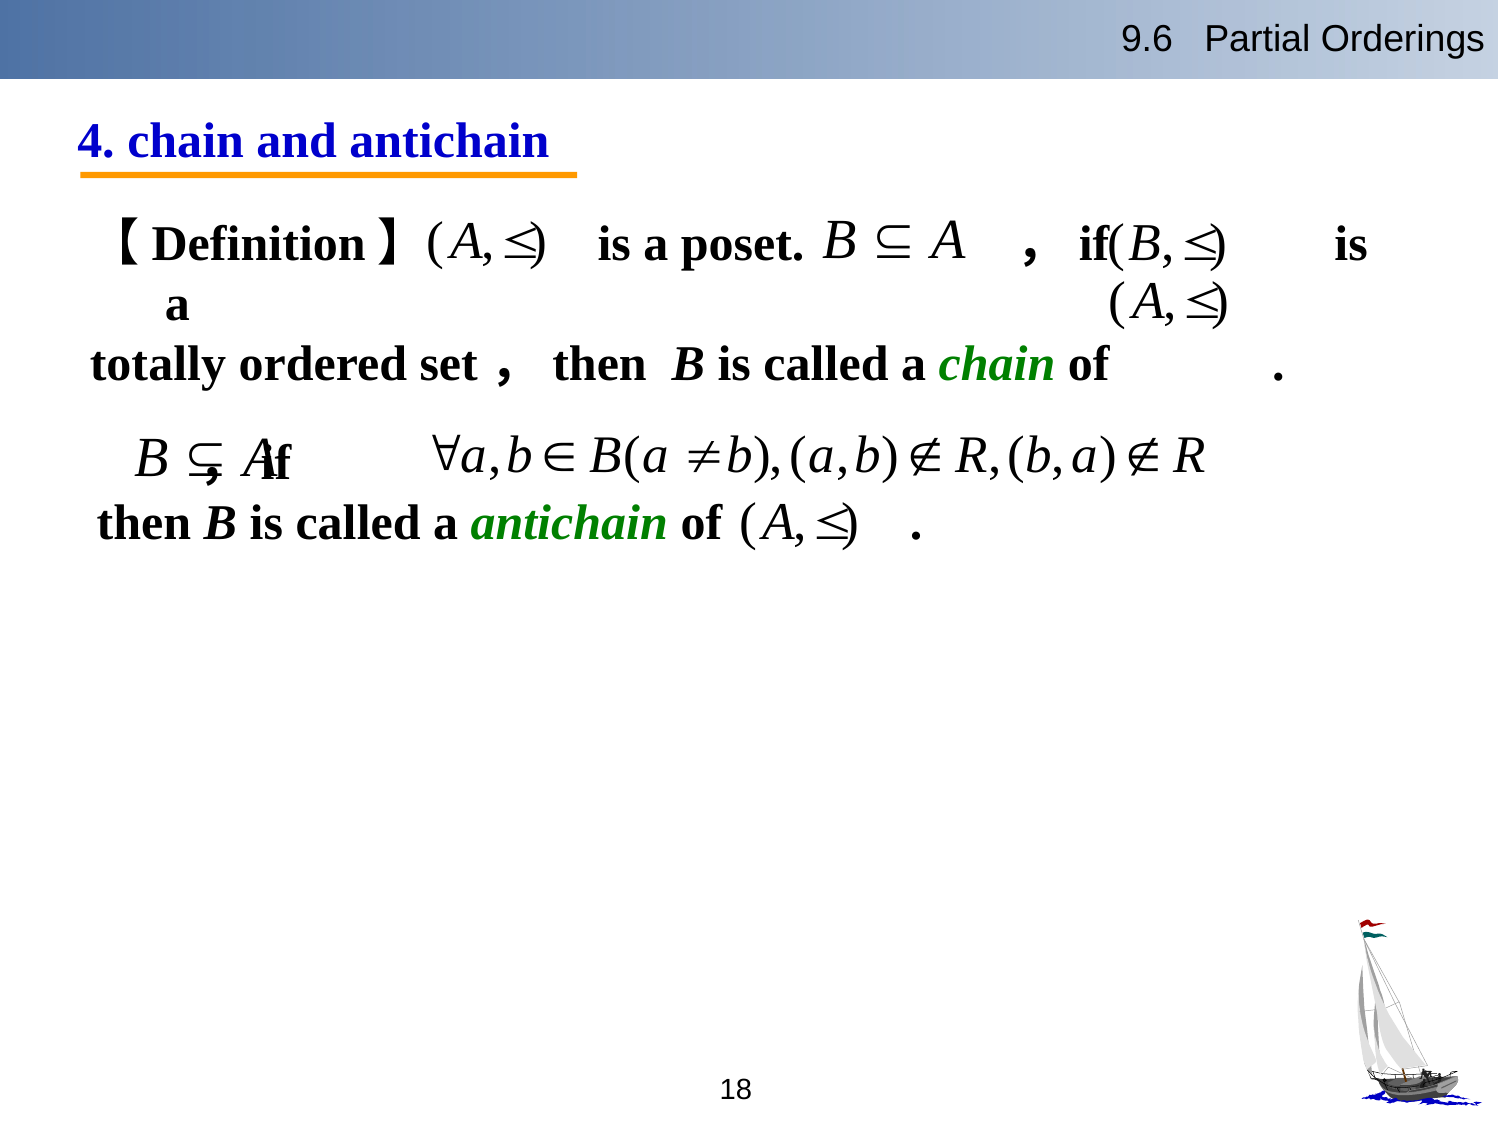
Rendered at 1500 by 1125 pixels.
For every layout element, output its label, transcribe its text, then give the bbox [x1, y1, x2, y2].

slide_number 18 [666, 1049, 768, 1125]
text_box 4. chain and antichain [62, 99, 1388, 175]
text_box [74, 202, 1413, 341]
picture [0, 0, 1500, 79]
text_box 9.6 Partial Orderings [787, 6, 1500, 66]
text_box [81, 421, 1420, 563]
